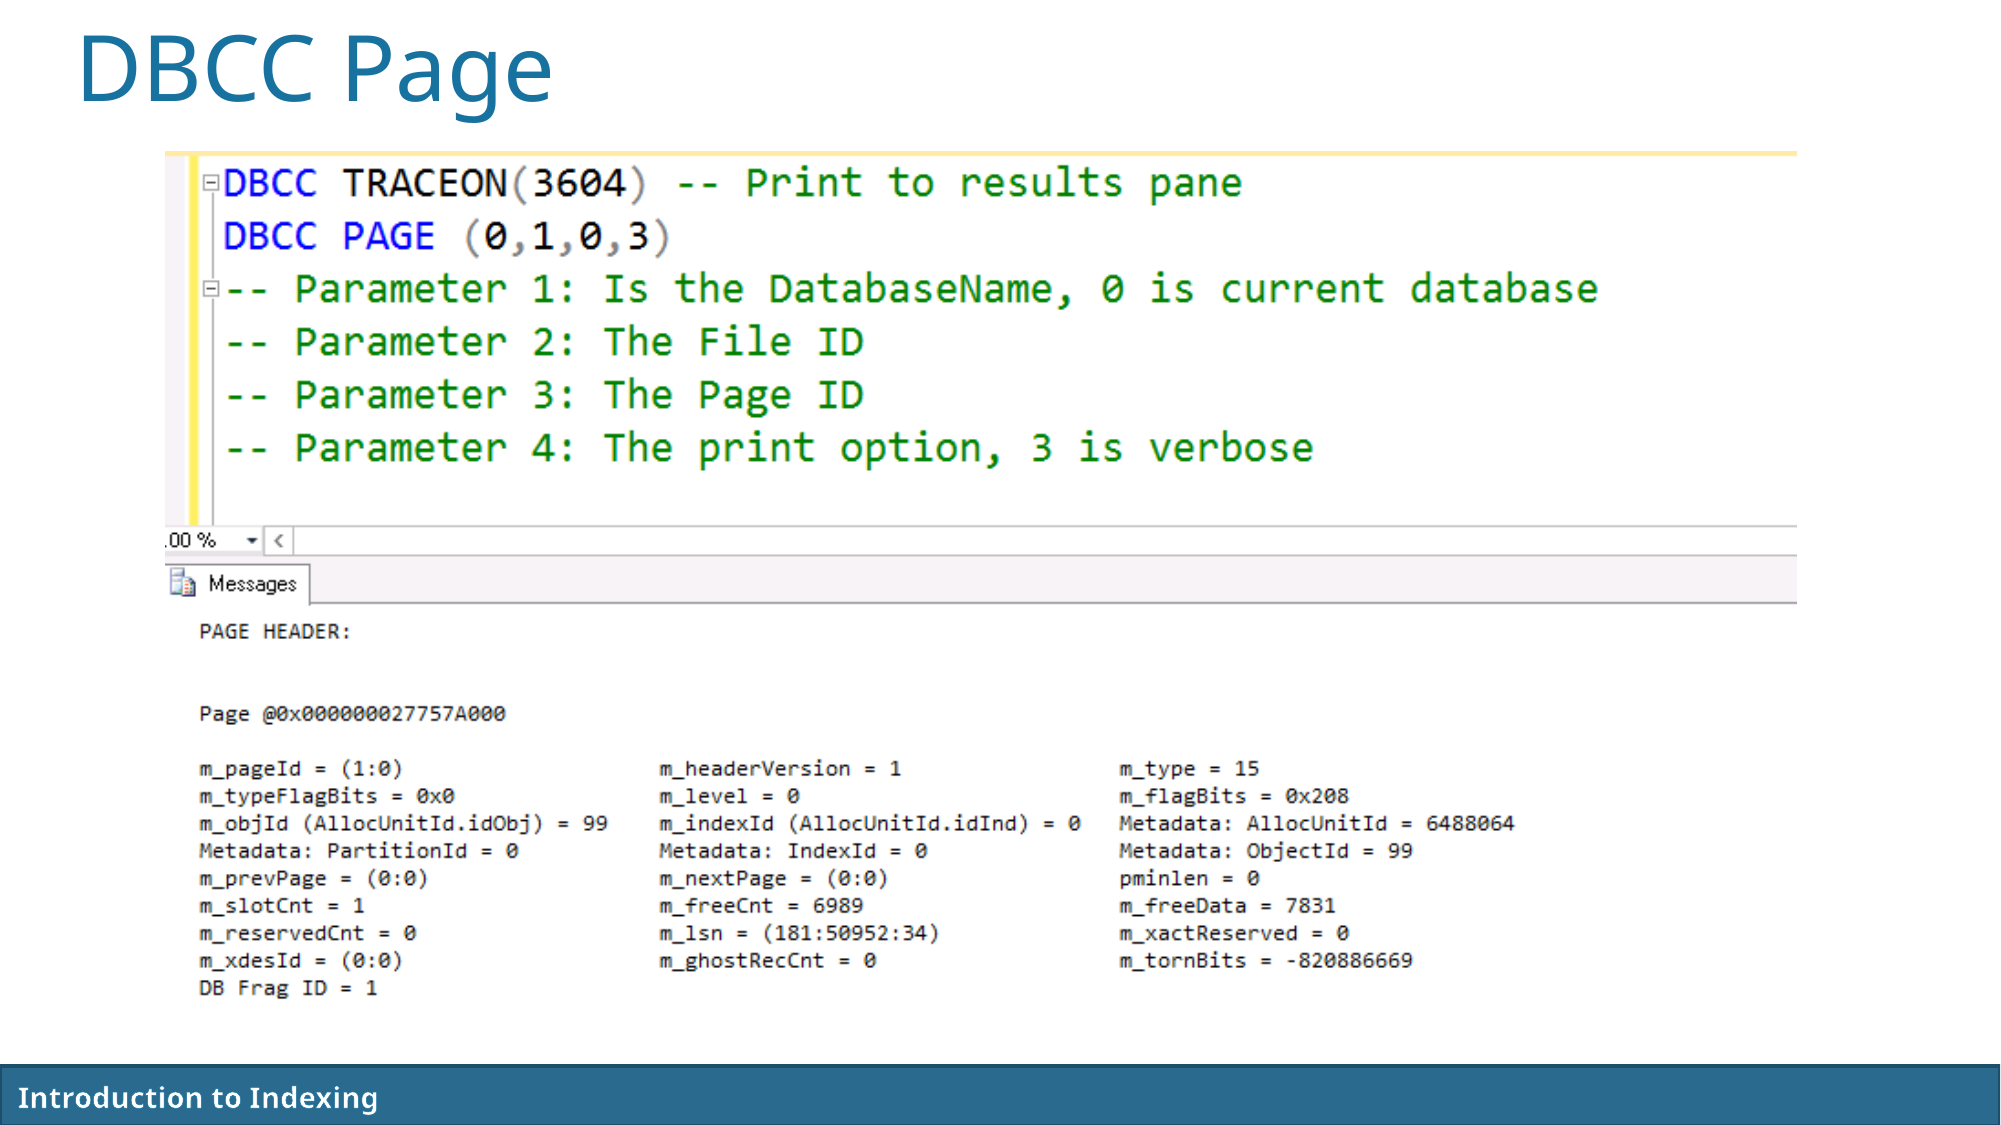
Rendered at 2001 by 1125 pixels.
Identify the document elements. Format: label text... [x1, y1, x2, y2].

picture [165, 151, 1797, 1021]
text_box DBCC Page [60, 39, 1861, 228]
